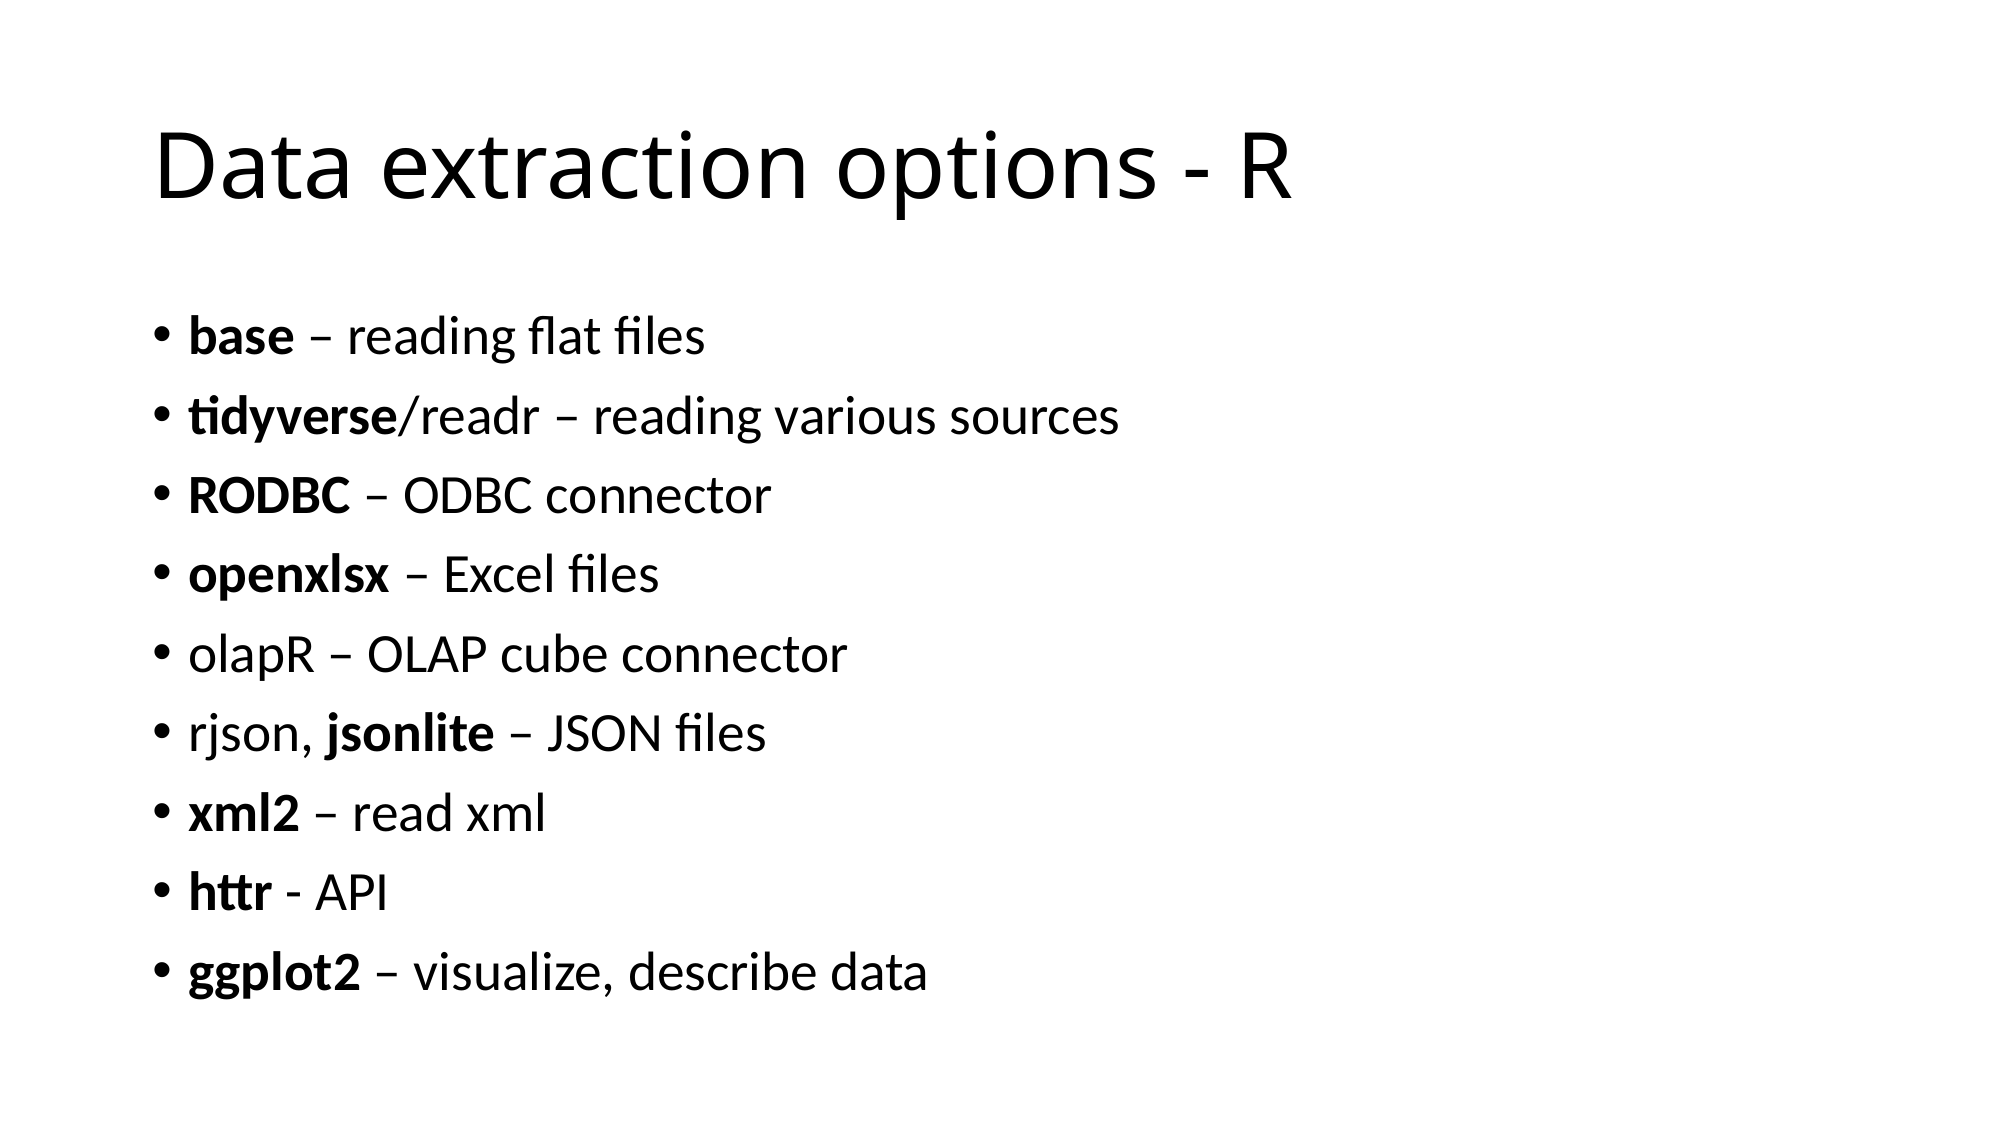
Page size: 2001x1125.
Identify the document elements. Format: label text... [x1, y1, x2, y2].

title Data extraction options - R [137, 59, 1863, 278]
list base – reading flat files tidyverse/readr – reading various sources RODBC – ODBC connector openxlsx – Excel files olapR – OLAP cube connector rjson, jsonlite – JSON files xml2 – read xml httr - API ggplot2 – visualize, describe data [137, 299, 1863, 1014]
